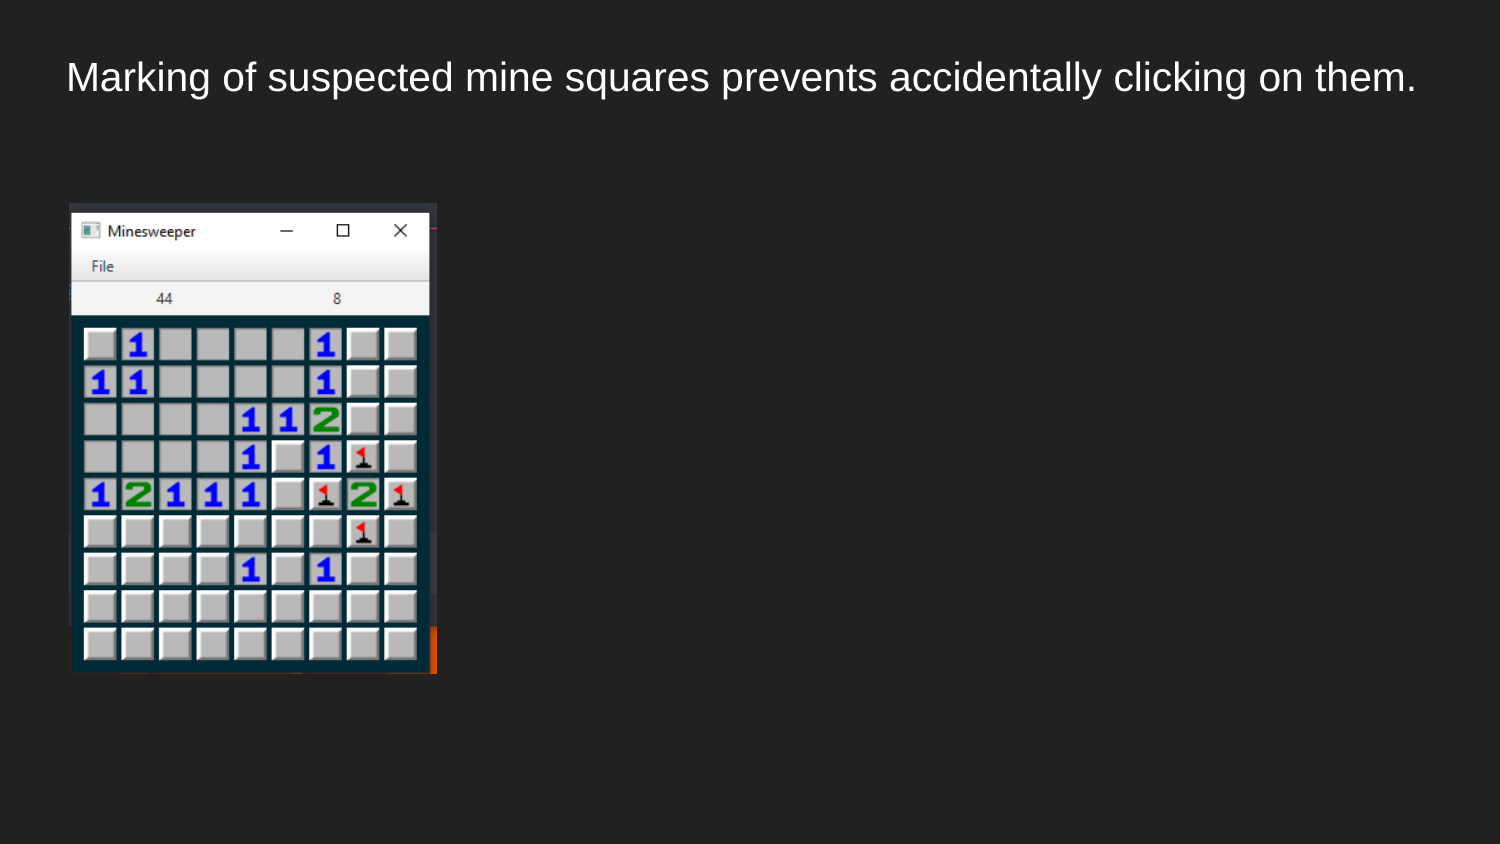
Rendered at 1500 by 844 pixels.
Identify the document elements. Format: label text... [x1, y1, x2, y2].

title Marking of suspected mine squares prevents accidentally clicking on them. [51, 39, 1449, 133]
picture [69, 203, 437, 674]
